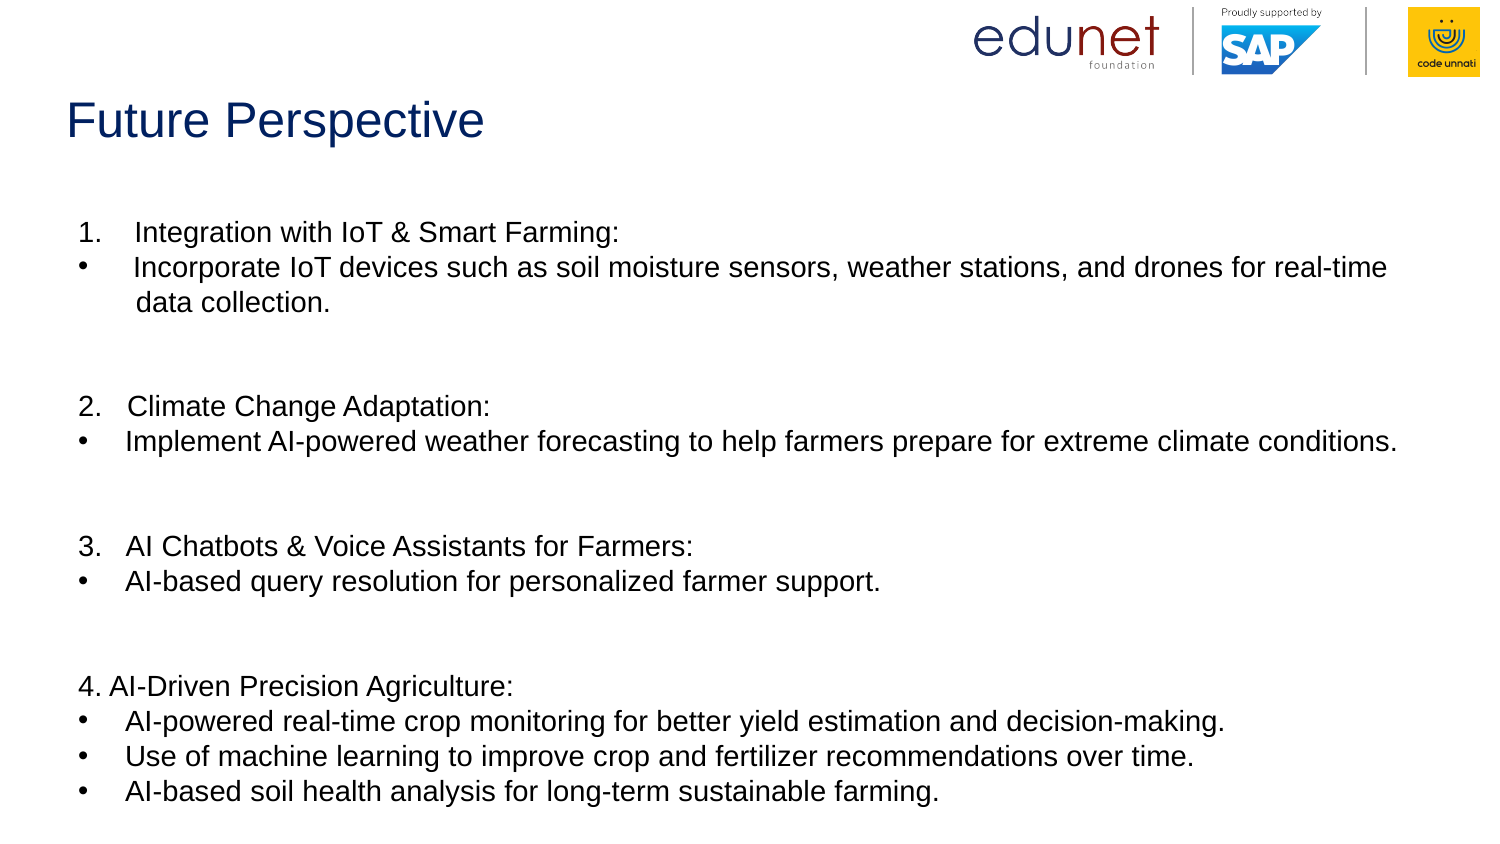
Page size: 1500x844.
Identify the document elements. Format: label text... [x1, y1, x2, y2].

picture [966, 8, 1168, 72]
picture [1221, 8, 1322, 72]
text_box Integration with IoT & Smart Farming: Incorporate IoT devices such as soil moisture sensors, weather stations, and drones for real-time data collection. 2. Climate Change Adaptation: Implement AI-powered weather forecasting to help farmers prepare for extreme climate conditions. 3. AI Chatbots & Voice Assistants for Farmers: AI-based query resolution for personalized farmer support. 4. AI-Driven Precision Agriculture: AI-powered real-time crop monitoring for better yield estimation and decision-making. Use of machine learning to improve crop and fertilizer recommendations over time. AI-based soil health analysis for long-term sustainable farming. [63, 205, 1461, 815]
picture [1408, 7, 1480, 77]
title Future Perspective [51, 72, 1449, 167]
